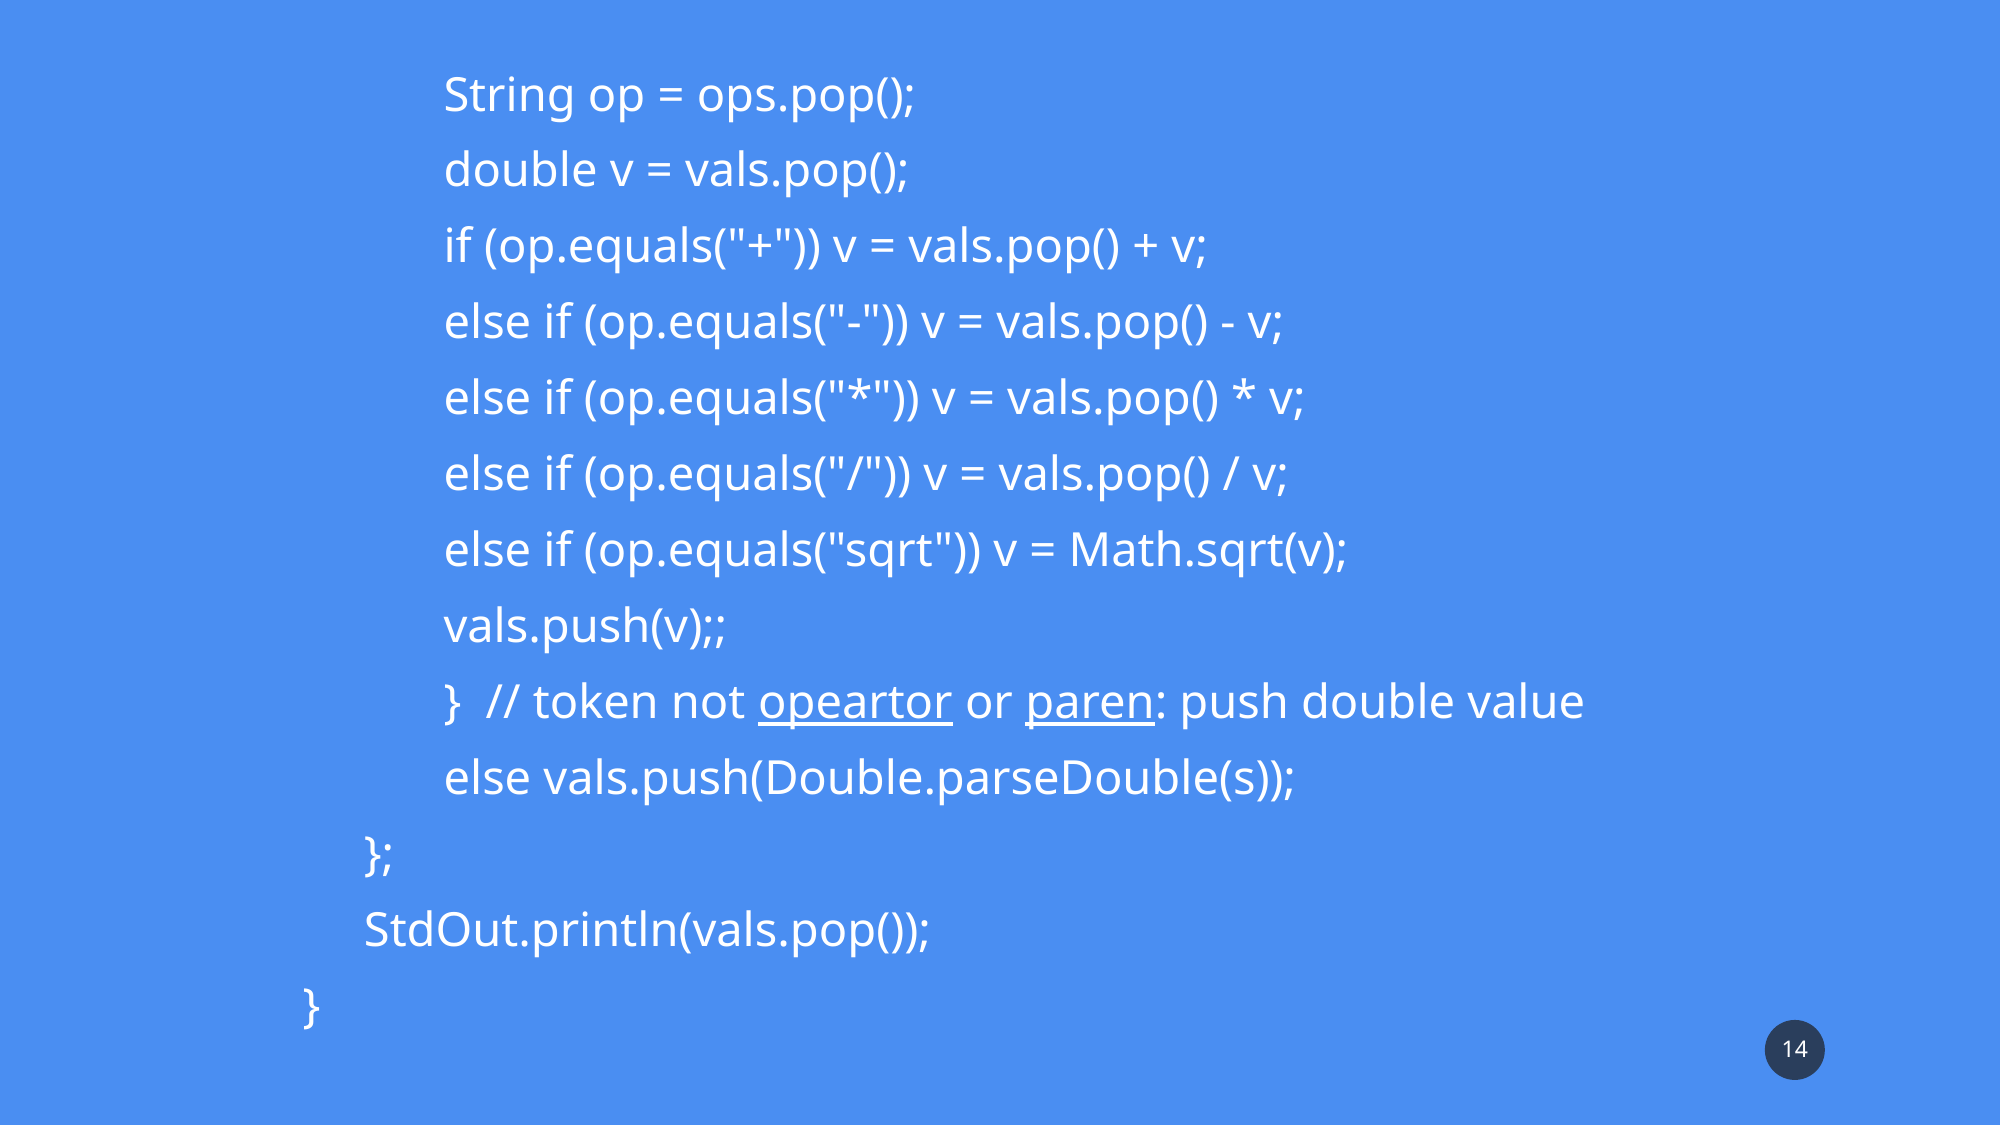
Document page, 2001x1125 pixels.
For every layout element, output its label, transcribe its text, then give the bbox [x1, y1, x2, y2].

slide_number 14 [1764, 1019, 1825, 1080]
list String op = ops.pop(); double v = vals.pop(); if (op.equals("+")) v = vals.pop() + v; else if (op.equals("-")) v = vals.pop() - v; else if (op.equals("*")) v = vals.pop() * v; else if (op.equals("/")) v = vals.pop() / v; else if (op.equals("sqrt")) v = Math.sqrt(v); vals.push(v);; } // token not opeartor or paren: push double value else vals.push(Double.parseDouble(s)); }; StdOut.println(vals.pop()); } [287, 56, 1735, 1041]
